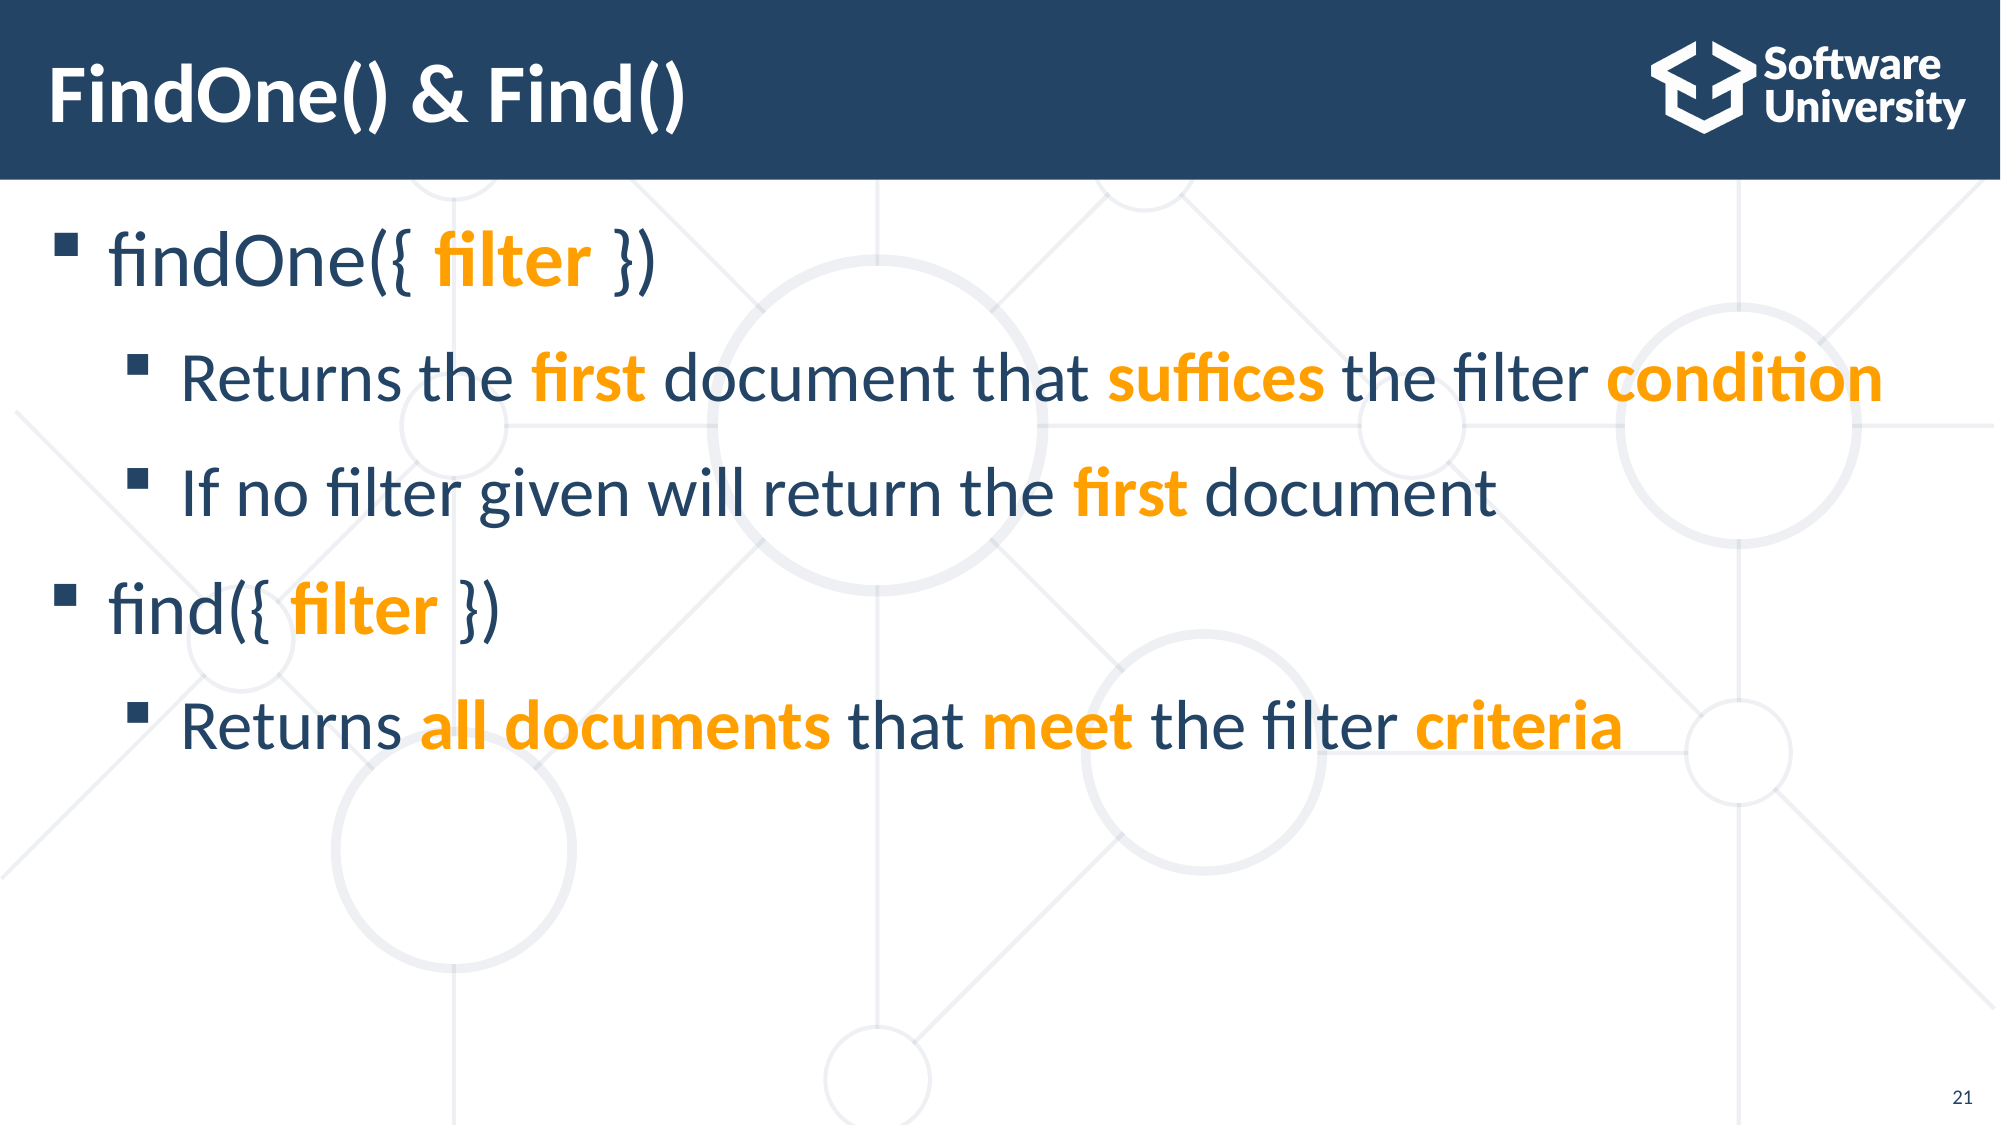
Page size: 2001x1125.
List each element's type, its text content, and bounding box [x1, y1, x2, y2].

list findOne({ filter }) Returns the first document that suffices the filter condition If no filter given will return the first document find({ filter }) Returns all documents that meet the filter criteria [31, 196, 1970, 1104]
slide_number 21 [1927, 1067, 1989, 1117]
title FindOne() & Find() [31, 16, 1625, 162]
picture [1651, 41, 1966, 134]
